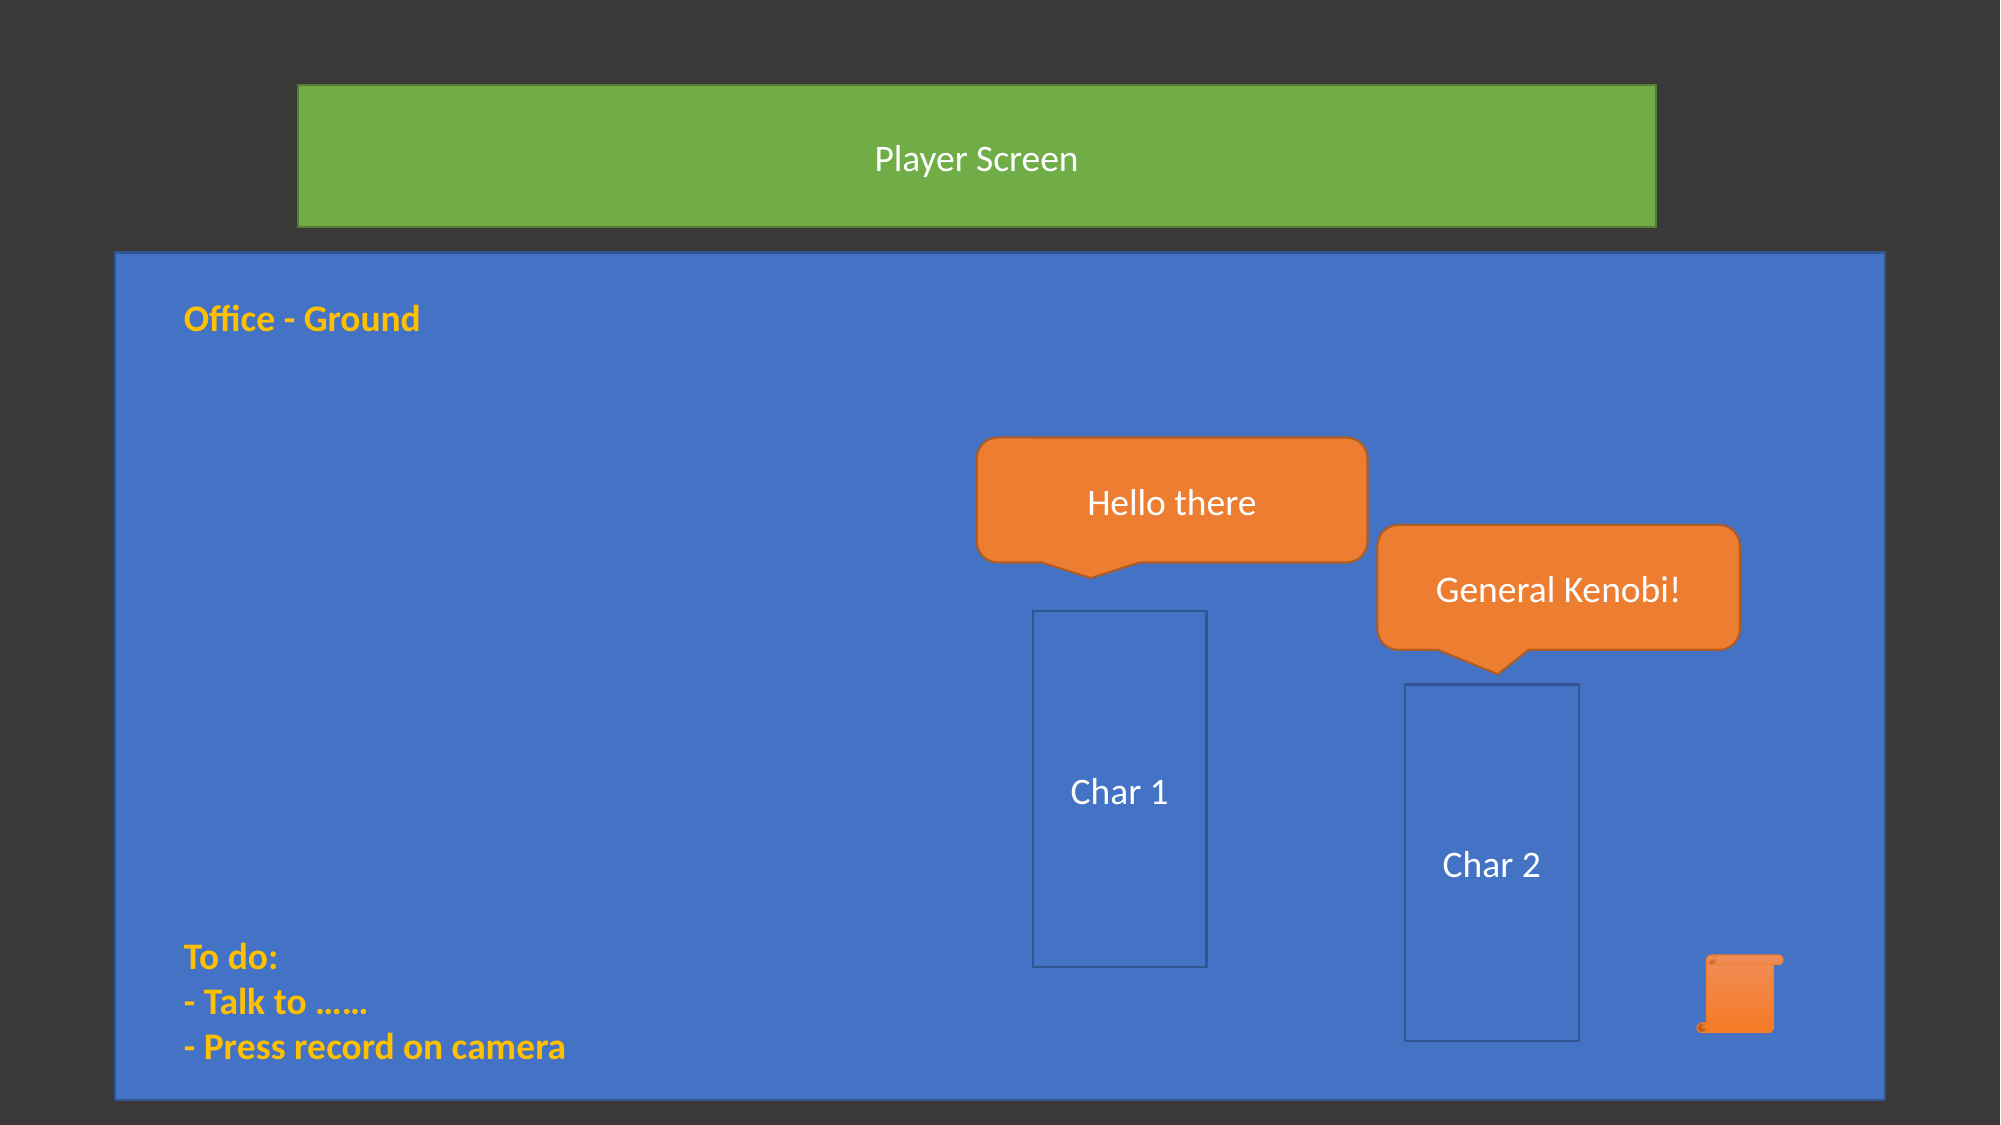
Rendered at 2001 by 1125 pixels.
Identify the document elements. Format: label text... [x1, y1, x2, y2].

text_box Char 1 [1032, 610, 1208, 968]
text_box [1696, 954, 1784, 1034]
text_box Hello there [975, 436, 1369, 580]
text_box Office - Ground [169, 286, 441, 346]
text_box Char 2 [1404, 683, 1580, 1042]
text_box General Kenobi! [1376, 523, 1742, 676]
text_box [114, 251, 1886, 1101]
text_box To do: - Talk to …… - Press record on camera [169, 924, 585, 1075]
text_box Player Screen [297, 84, 1657, 228]
